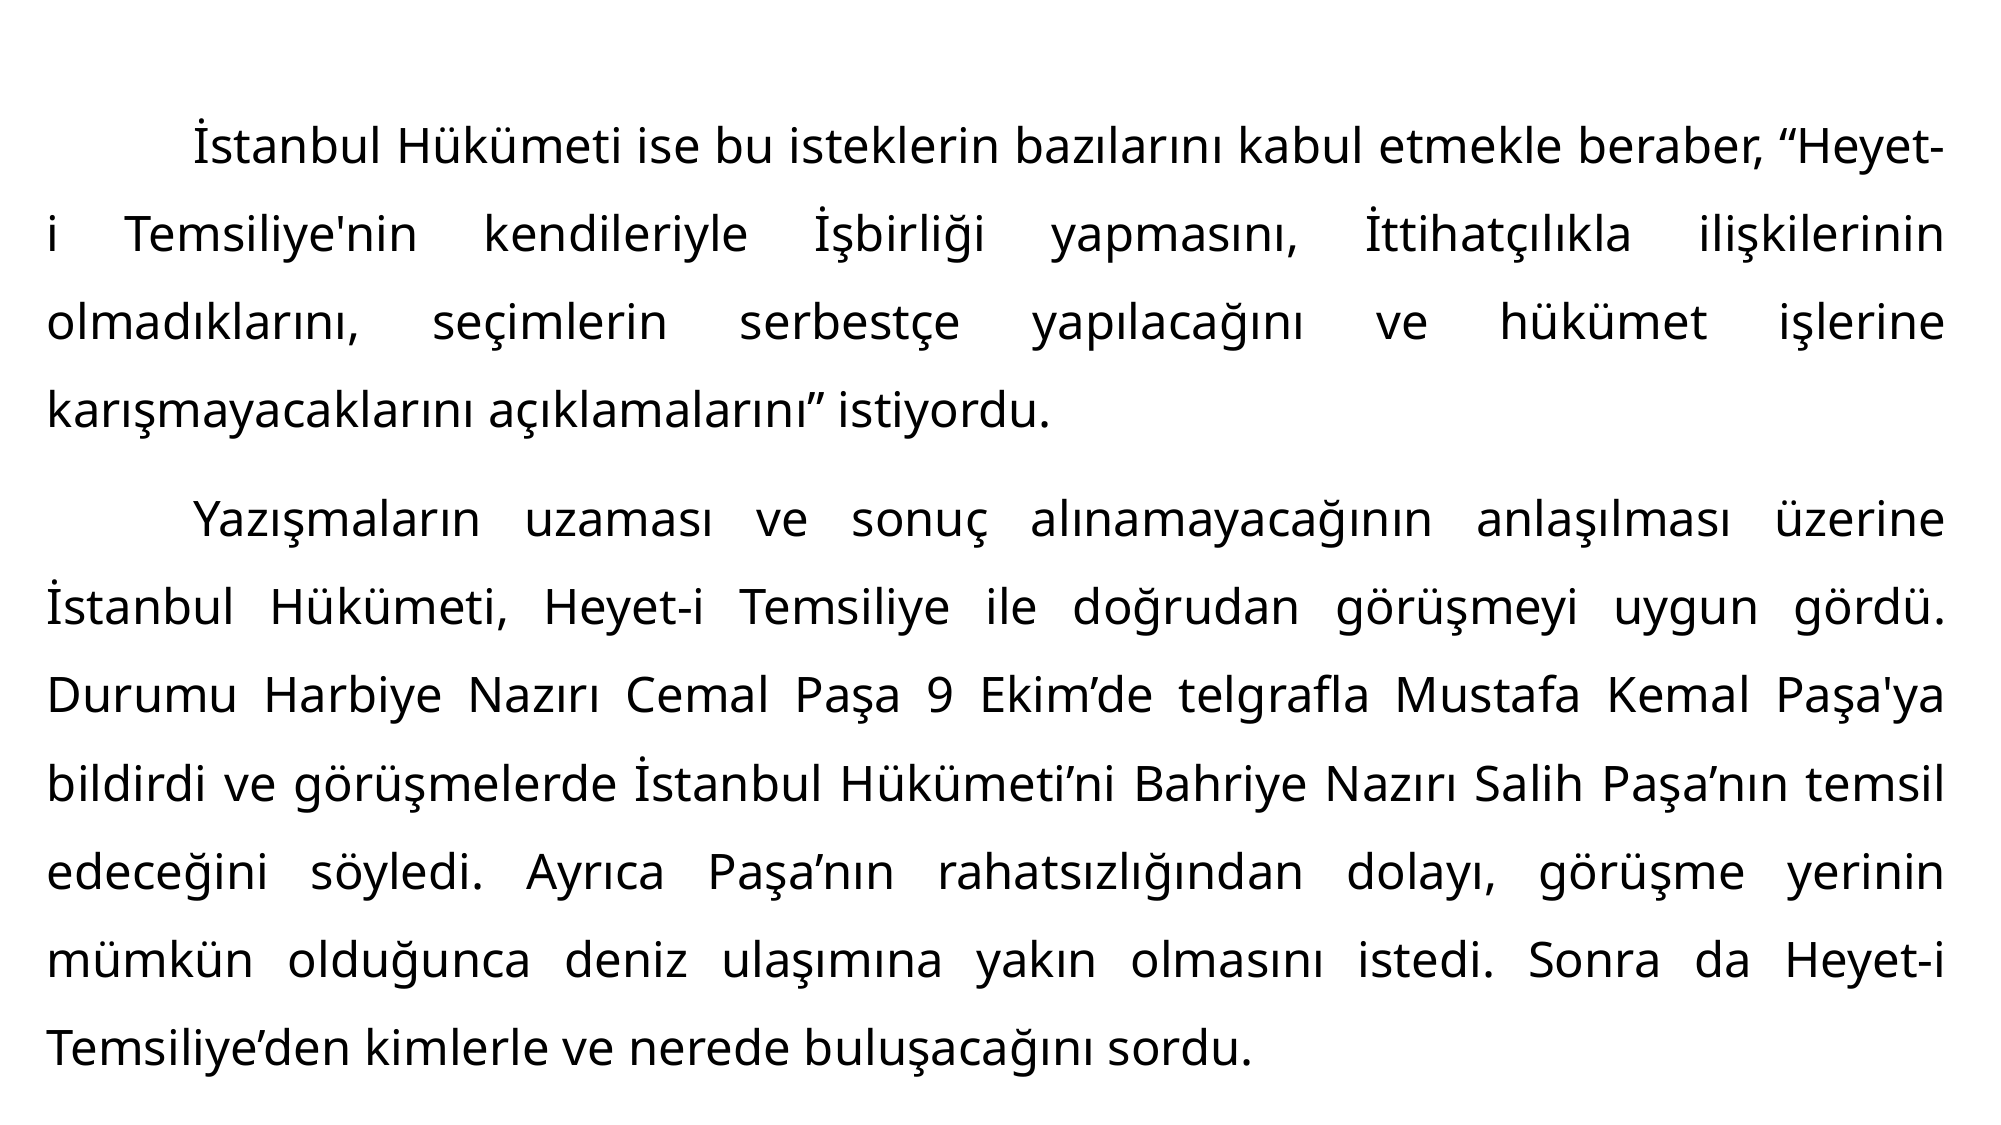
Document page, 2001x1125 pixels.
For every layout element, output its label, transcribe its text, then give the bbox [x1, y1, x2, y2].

subtitle İstanbul Hükümeti ise bu isteklerin bazılarını kabul etmekle beraber, ‘‘Heyet-i Temsiliye'nin kendileriyle İşbirliği yapmasını, İttihatçılıkla ilişkilerinin olmadıklarını, seçimlerin serbestçe yapılacağını ve hükümet işlerine karışmayacaklarını açıklamalarını” istiyordu. Yazışmaların uzaması ve sonuç alınamayacağının anlaşılması üzerine İstanbul Hükümeti, Heyet-i Temsiliye ile doğrudan görüşmeyi uygun gördü. Durumu Harbiye Nazırı Cemal Paşa 9 Ekim’de telgrafla Mustafa Kemal Paşa'ya bildirdi ve görüşmelerde İstanbul Hükümeti’ni Bahriye Nazırı Salih Paşa’nın temsil edeceğini söyledi. Ayrıca Paşa’nın rahatsızlığından dolayı, görüşme yerinin mümkün olduğunca deniz ulaşımına yakın olmasını istedi. Sonra da Heyet-i Temsiliye’den kimlerle ve nerede buluşacağını sordu. [31, 77, 1964, 1091]
